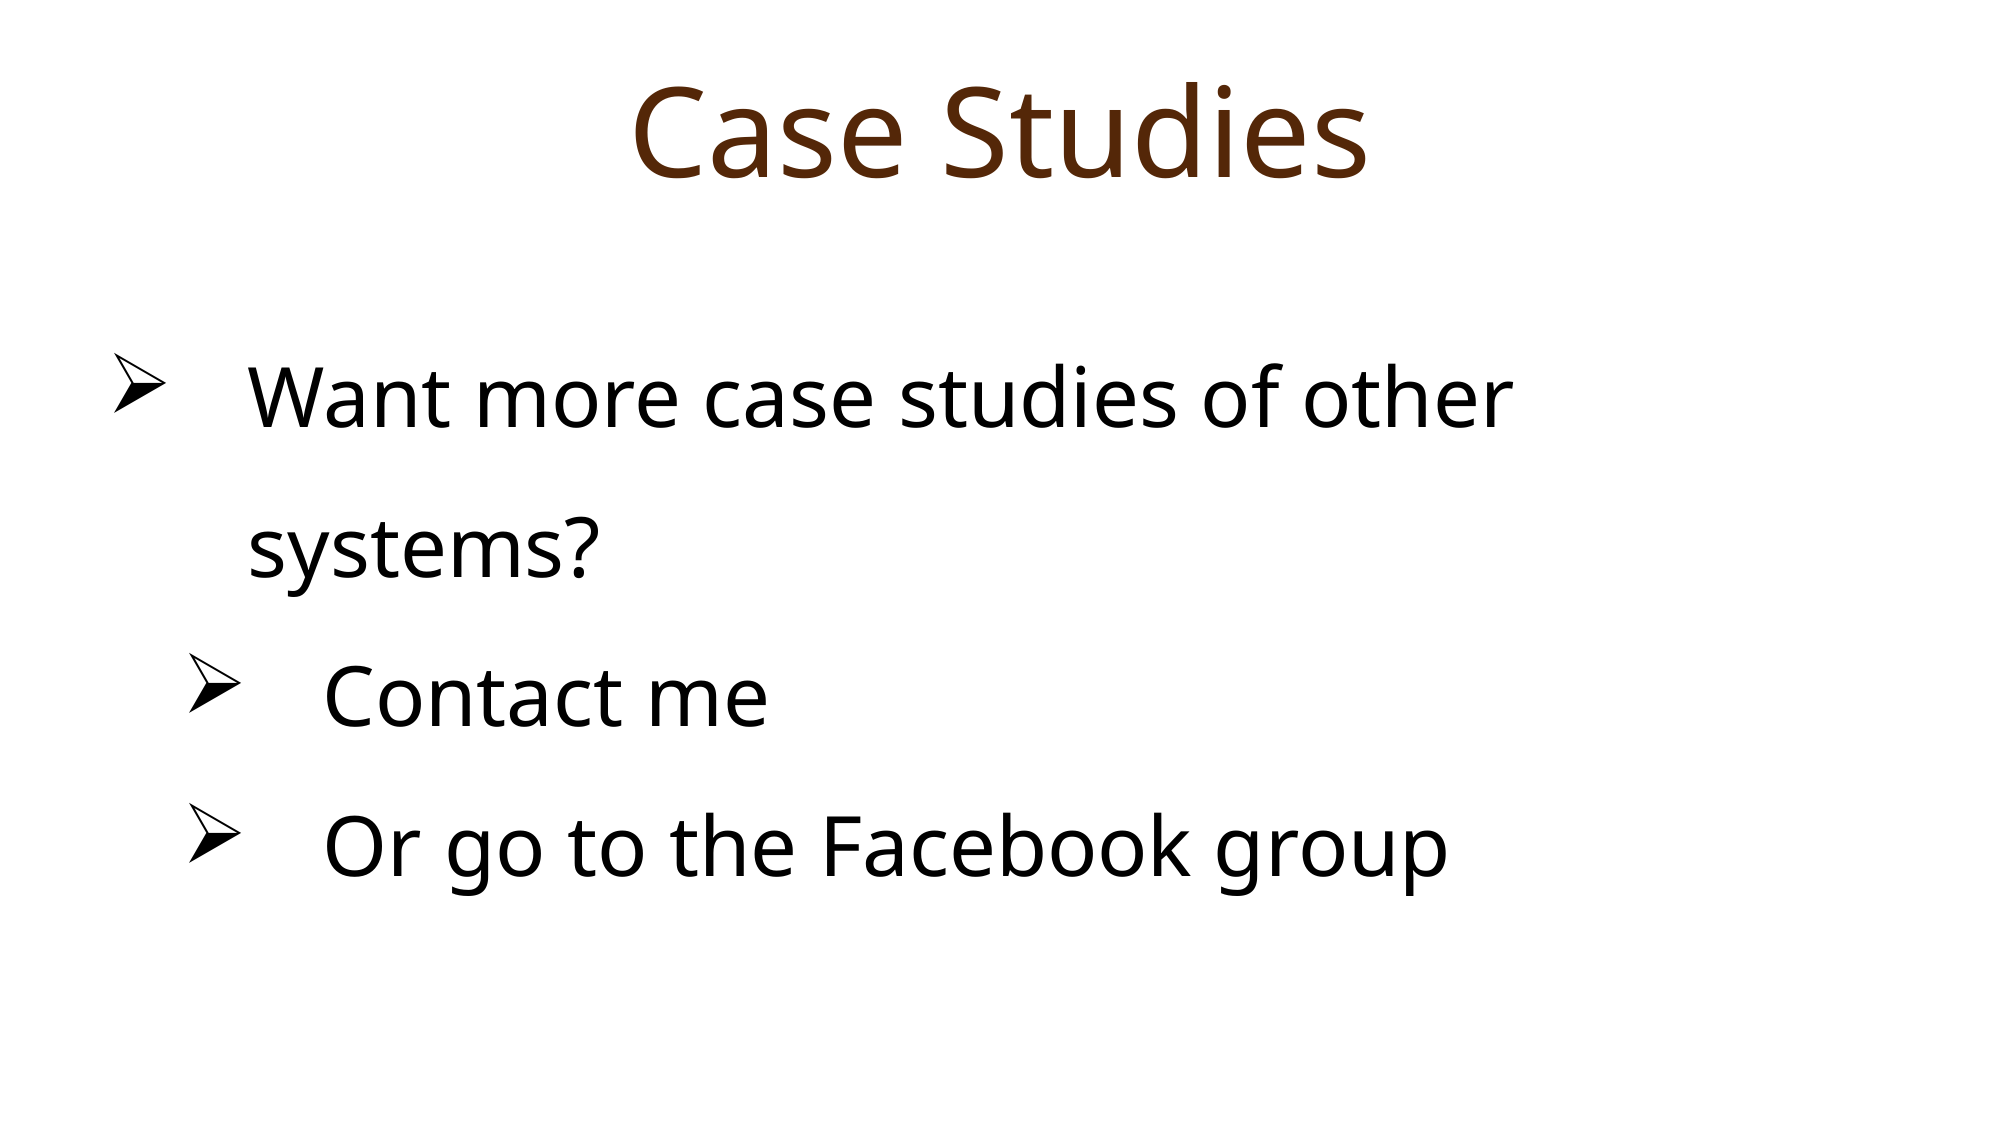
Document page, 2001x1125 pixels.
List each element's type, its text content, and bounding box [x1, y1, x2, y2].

text_box Want more case studies of other systems? Contact me Or go to the Facebook group [91, 285, 1900, 788]
text_box Case Studies [478, 59, 1522, 197]
